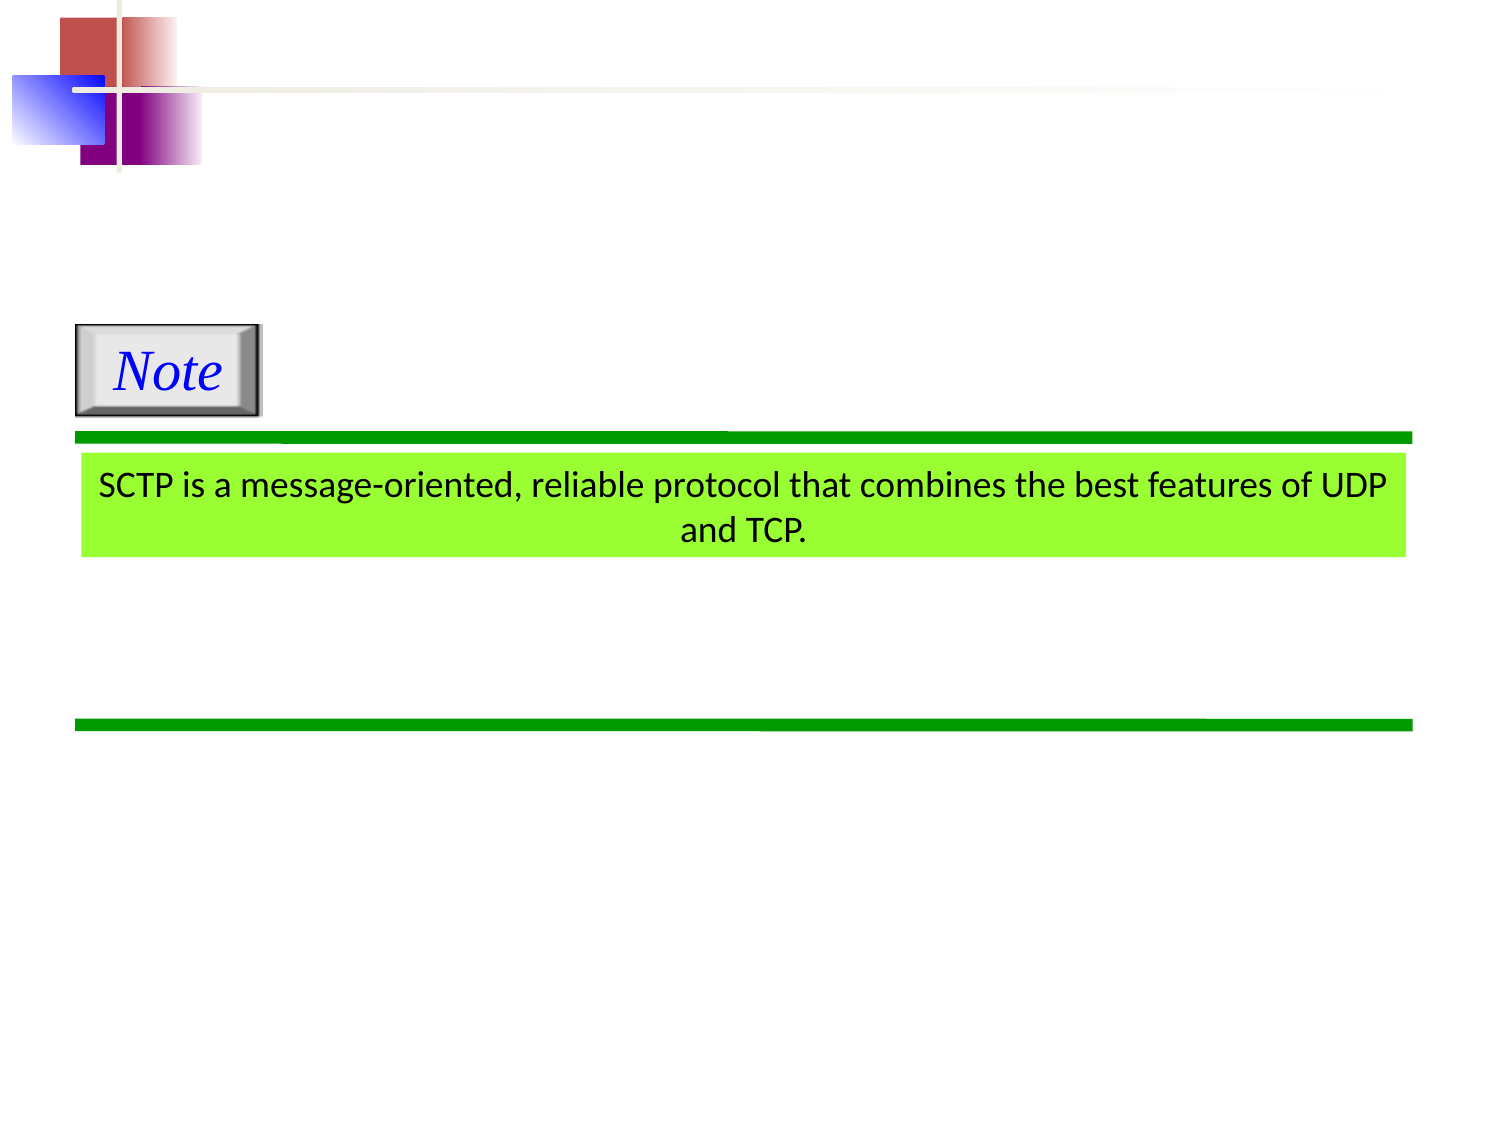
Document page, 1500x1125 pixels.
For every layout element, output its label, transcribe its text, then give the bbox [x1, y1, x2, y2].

text_box [141, 93, 202, 165]
text_box [122, 17, 177, 86]
text_box [122, 93, 141, 165]
text_box [116, 0, 122, 87]
text_box [12, 75, 105, 145]
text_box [74, 324, 263, 419]
text_box [60, 17, 116, 86]
text_box [116, 93, 122, 173]
text_box SCTP is a message-oriented, reliable protocol that combines the best features of UDP and TCP. [81, 452, 1407, 558]
text_box [72, 87, 1423, 93]
text_box [80, 93, 116, 165]
